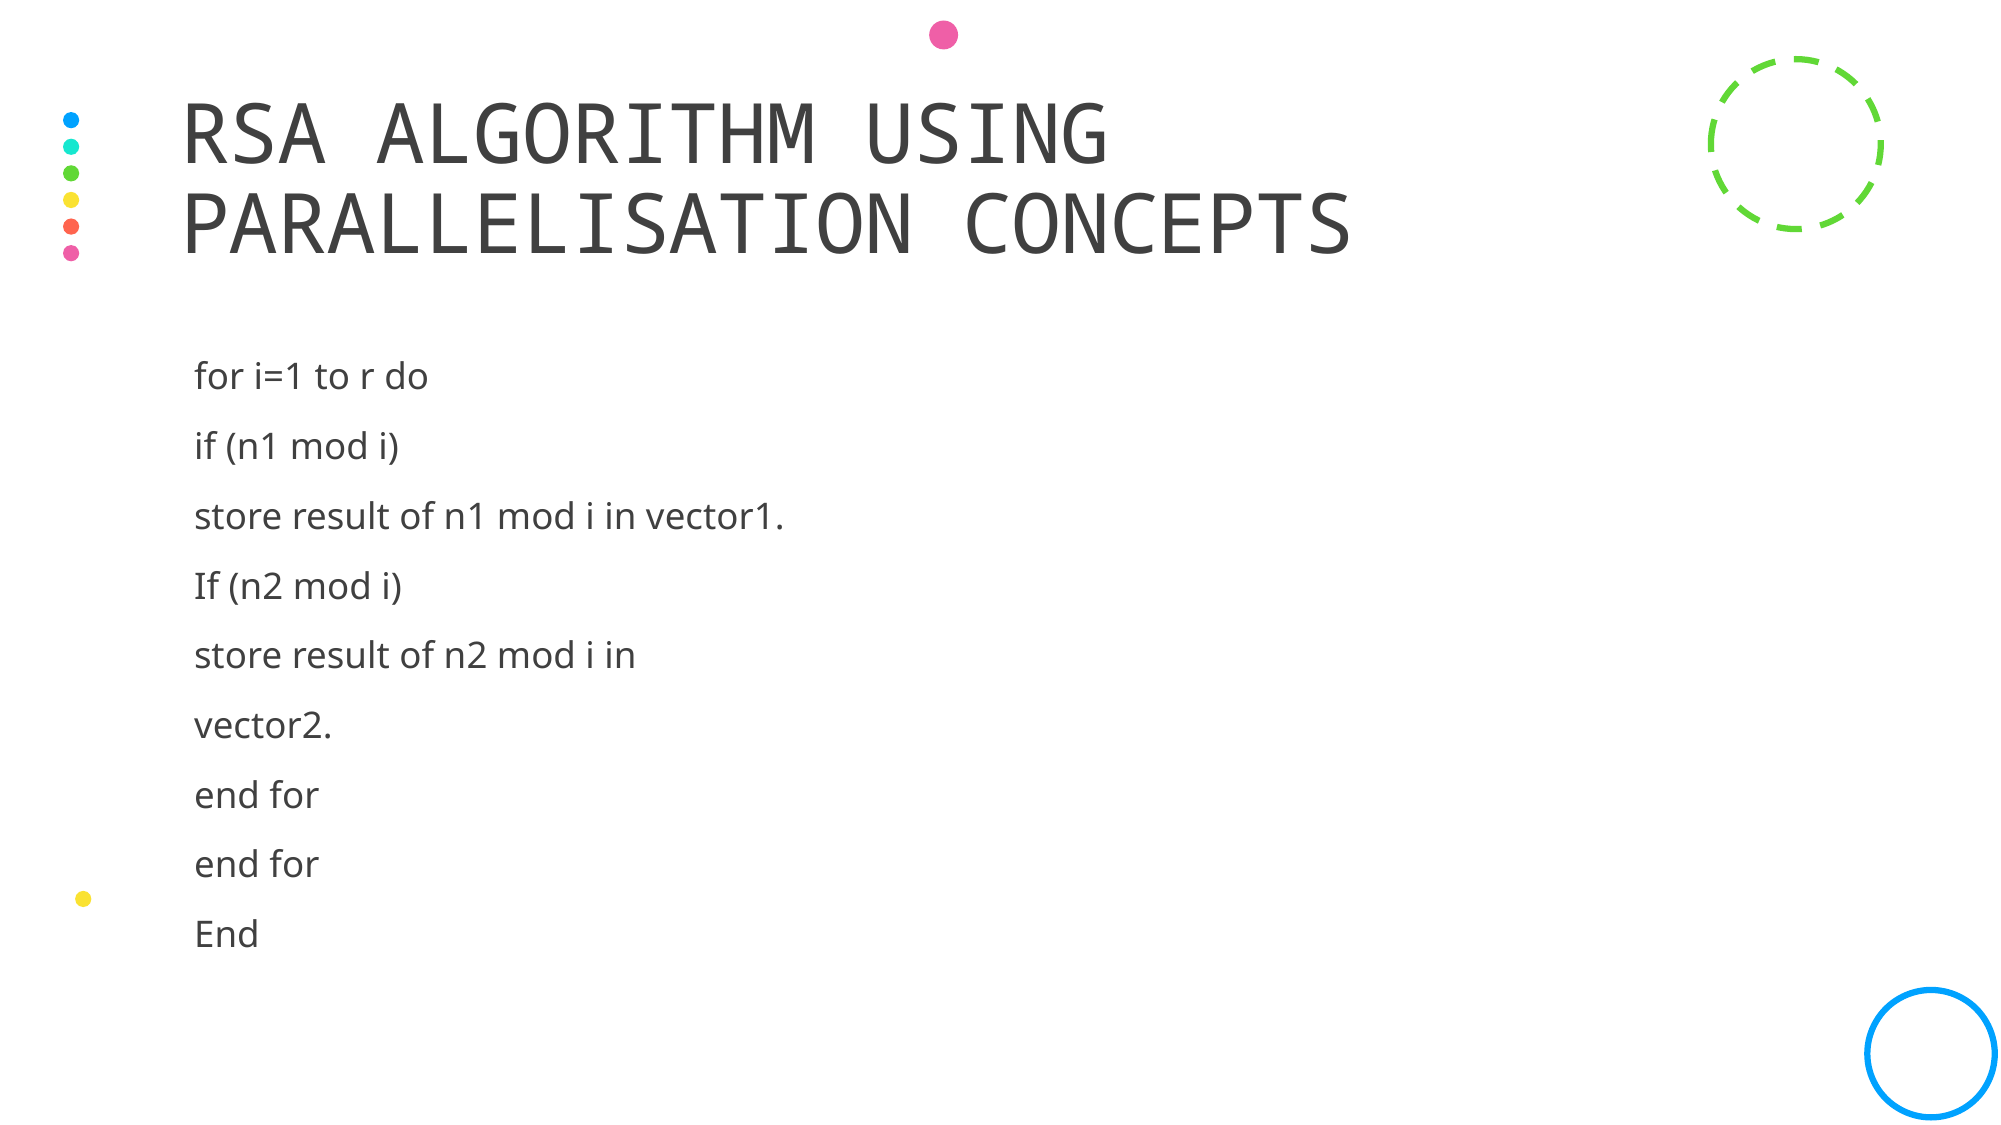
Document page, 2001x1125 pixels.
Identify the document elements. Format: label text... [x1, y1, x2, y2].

title Rsa algorithm using parallelisation concepts [180, 69, 1830, 294]
list for i=1 to r do if (n1 mod i) store result of n1 mod i in vector1. If (n2 mod i) store result of n2 mod i in vector2. end for end for End [180, 345, 1830, 963]
